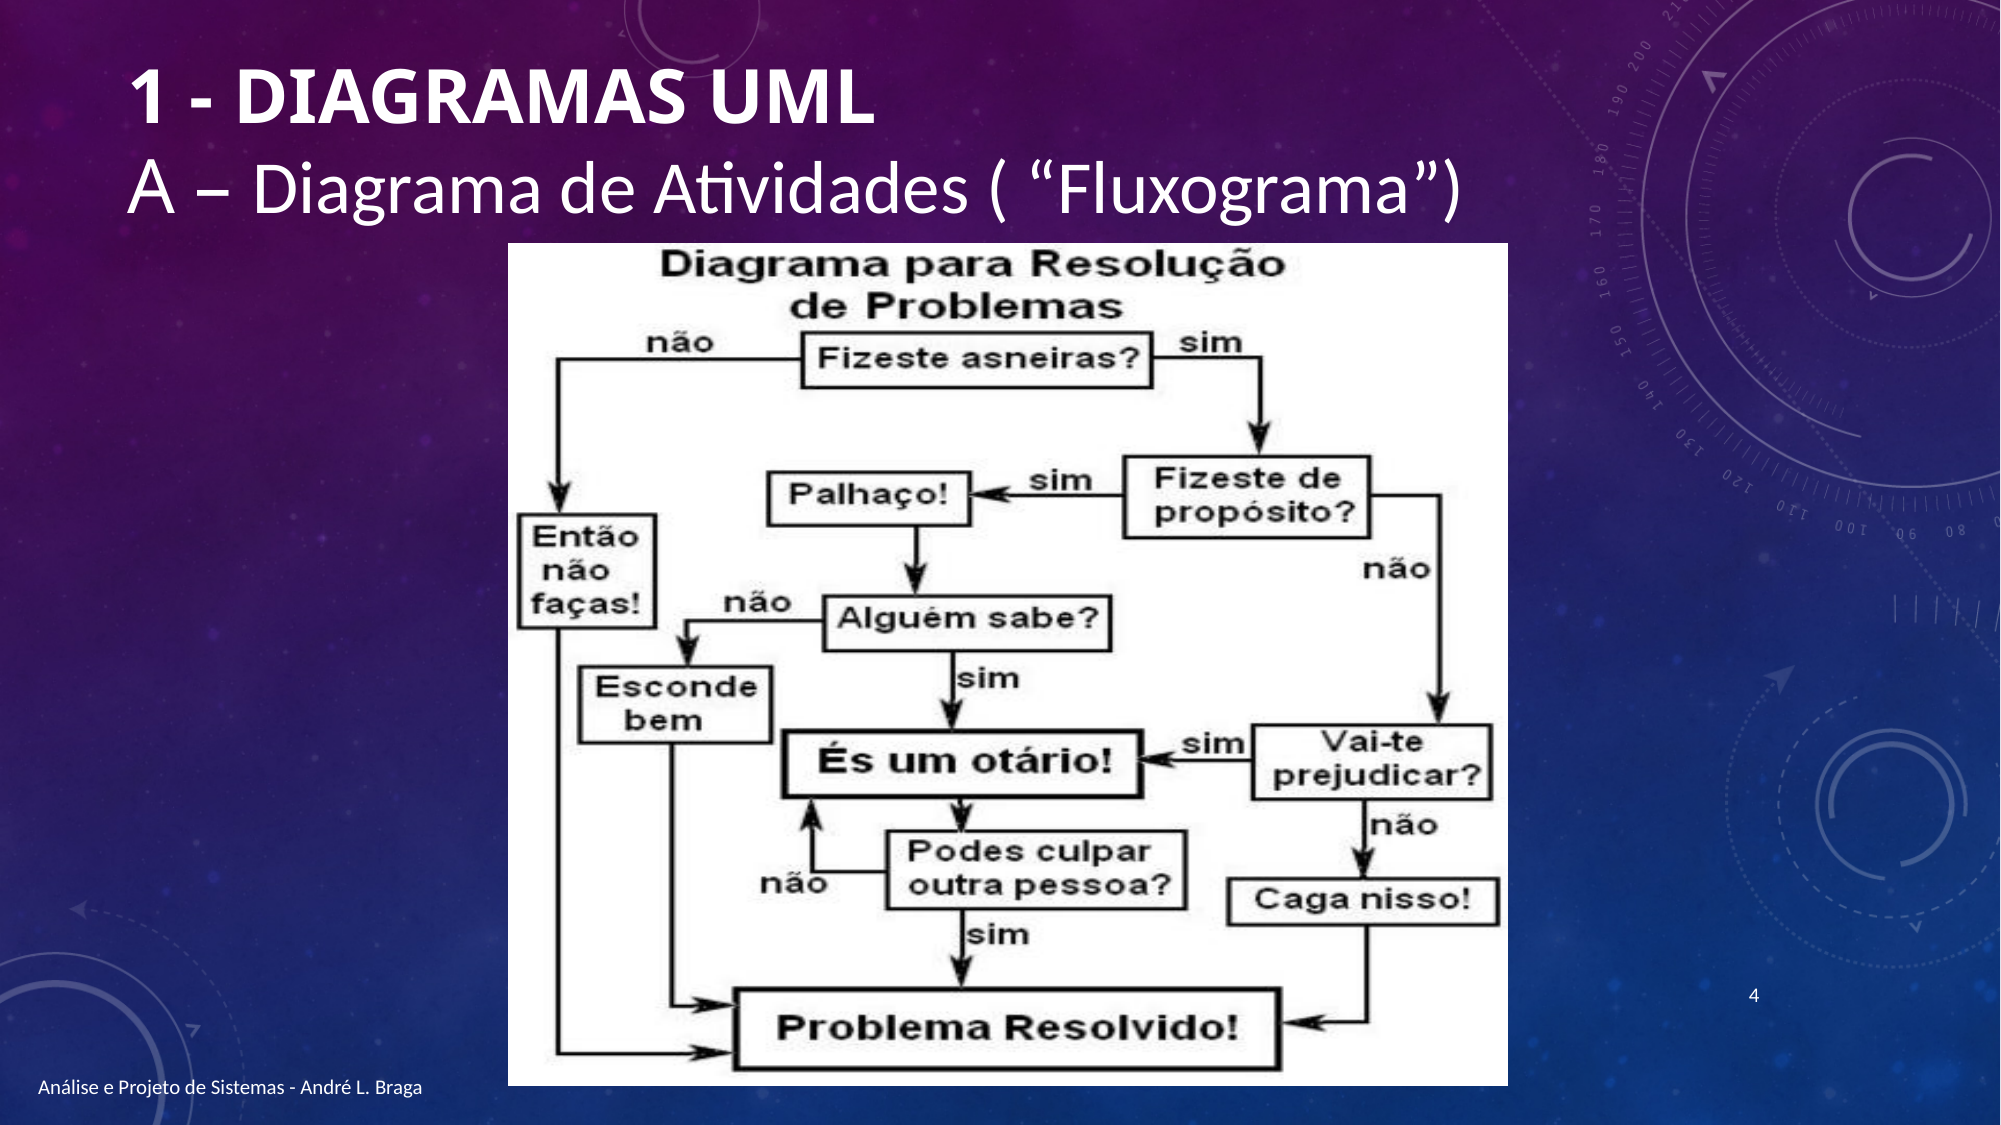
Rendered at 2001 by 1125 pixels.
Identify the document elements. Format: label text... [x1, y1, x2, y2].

title 1 - Diagramas UML A – Diagrama de Atividades ( “Fluxograma”) [112, 18, 1775, 258]
slide_number 4 [1684, 963, 1775, 1025]
picture [0, 0, 2001, 1125]
footer Análise e Projeto de Sistemas - André L. Braga [23, 1054, 1308, 1117]
